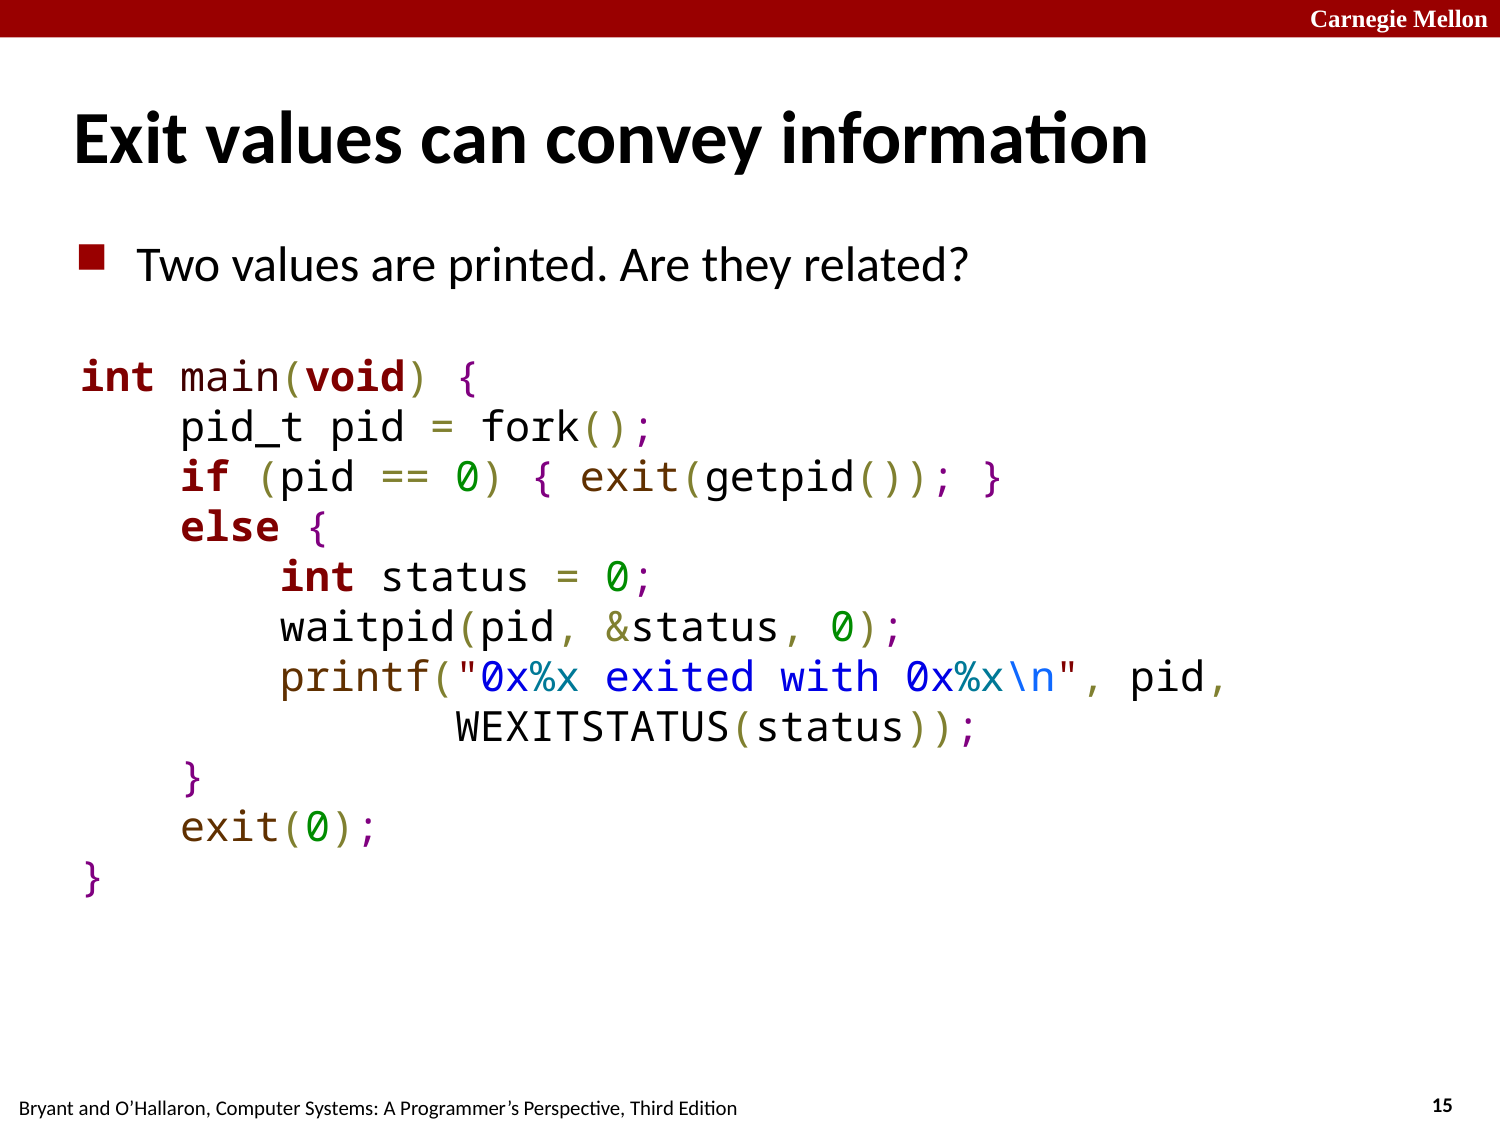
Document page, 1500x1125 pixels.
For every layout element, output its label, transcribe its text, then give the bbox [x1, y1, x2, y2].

title Exit values can convey information [58, 71, 1305, 197]
list Two values are printed. Are they related? int main(void) { pid_t pid = fork(); if (pid == 0) { exit(getpid()); } else { int status = 0; waitpid(pid, &status, 0); printf("0x%x exited with 0x%x\n", pid, WEXITSTATUS(status)); } exit(0); } [64, 223, 1361, 1040]
